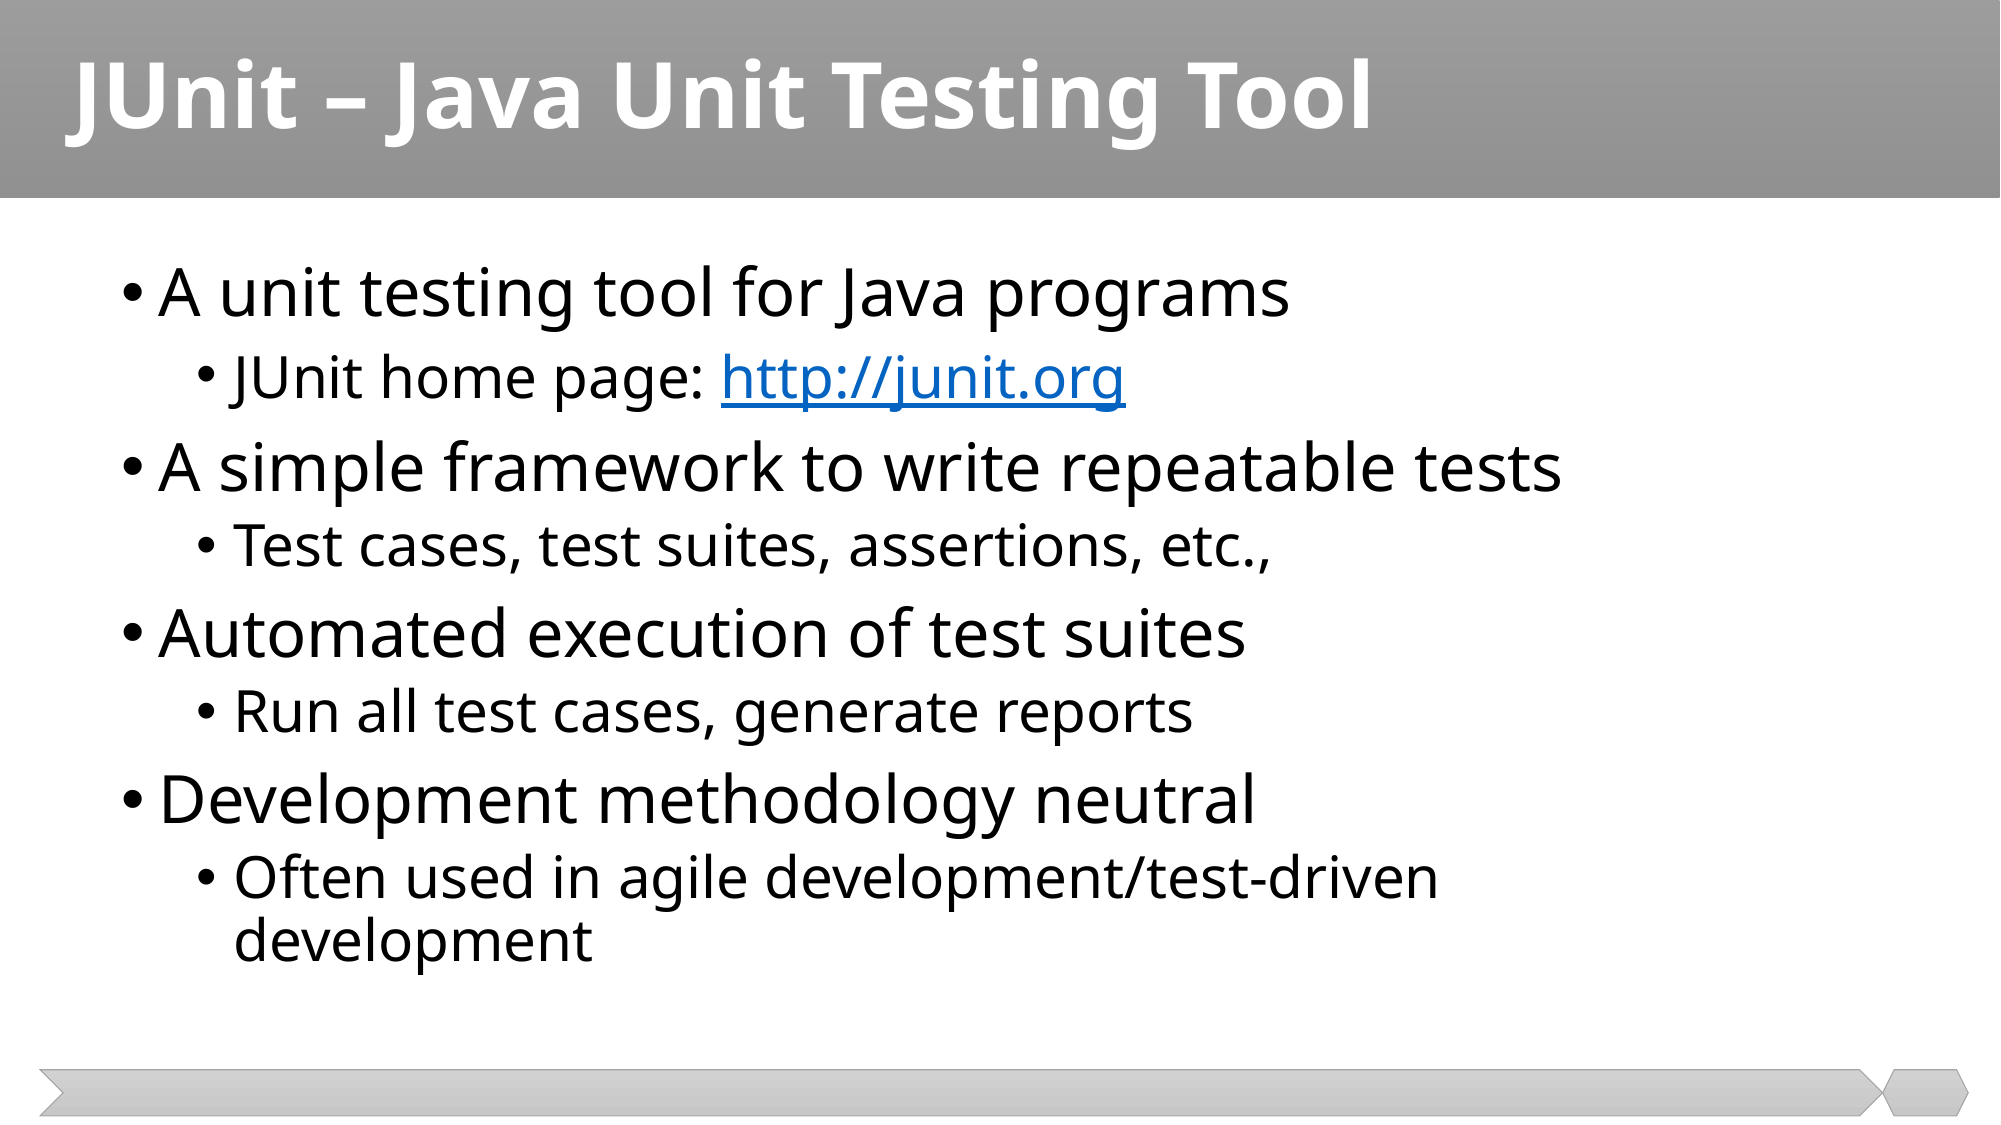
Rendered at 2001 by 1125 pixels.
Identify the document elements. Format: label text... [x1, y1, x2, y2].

slide_number [1882, 1065, 1969, 1125]
list A unit testing tool for Java programs JUnit home page: http://junit.org A simple framework to write repeatable tests Test cases, test suites, assertions, etc., Automated execution of test suites Run all test cases, generate reports Development methodology neutral Often used in agile development/test-driven development [106, 251, 1782, 1007]
title JUnit – Java Unit Testing Tool [56, 0, 1969, 199]
